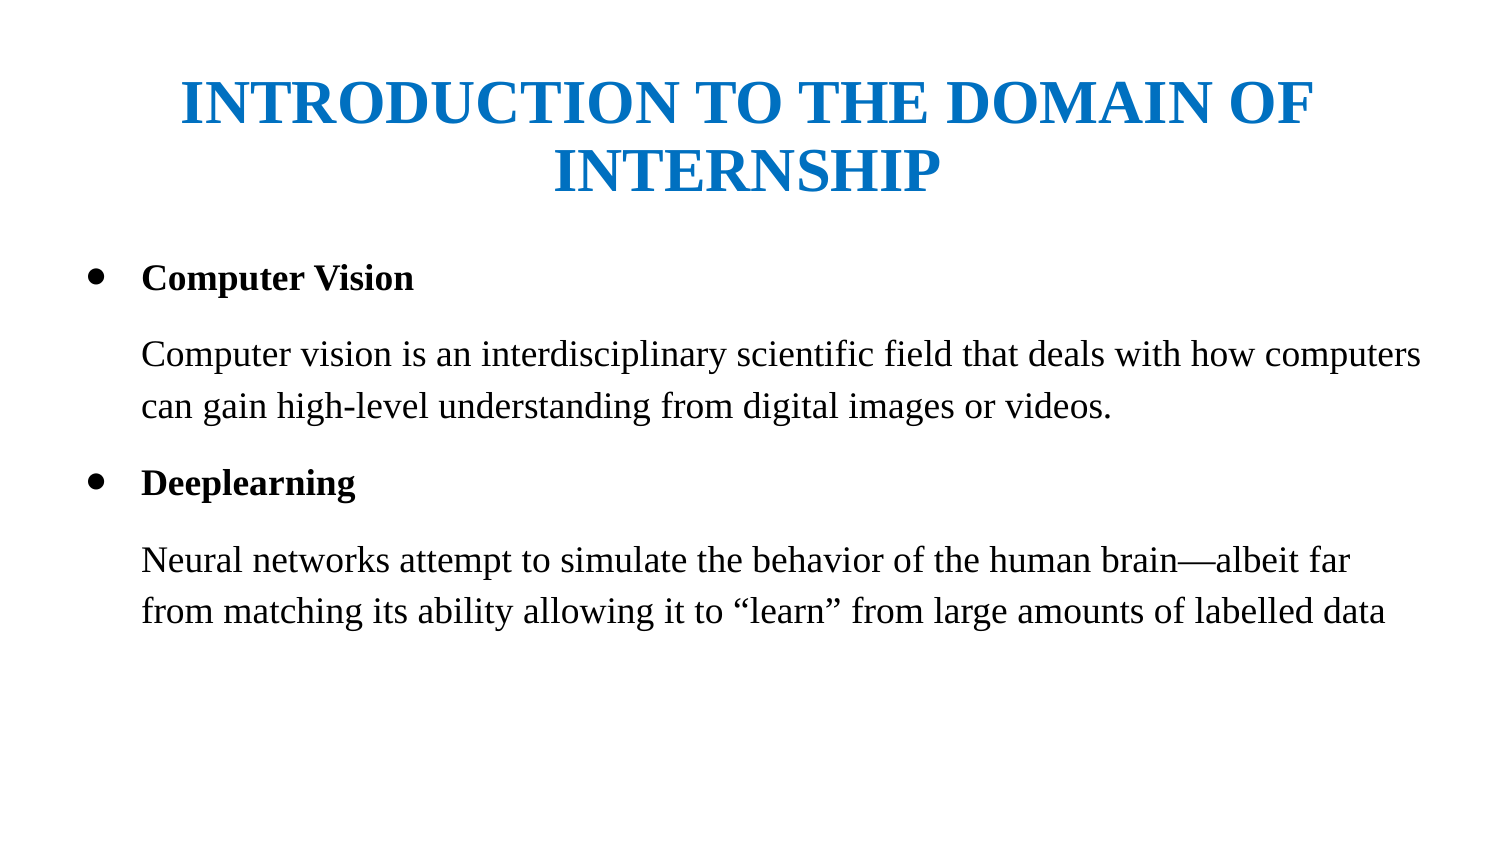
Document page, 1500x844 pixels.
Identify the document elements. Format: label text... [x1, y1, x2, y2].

list Computer Vision Computer vision is an interdisciplinary scientific field that deals with how computers can gain high-level understanding from digital images or videos. Deeplearning Neural networks attempt to simulate the behavior of the human brain—albeit far from matching its ability allowing it to “learn” from large amounts of labelled data [51, 230, 1449, 750]
text_box INTRODUCTION TO THE DOMAIN OF INTERNSHIP [36, 23, 1459, 252]
